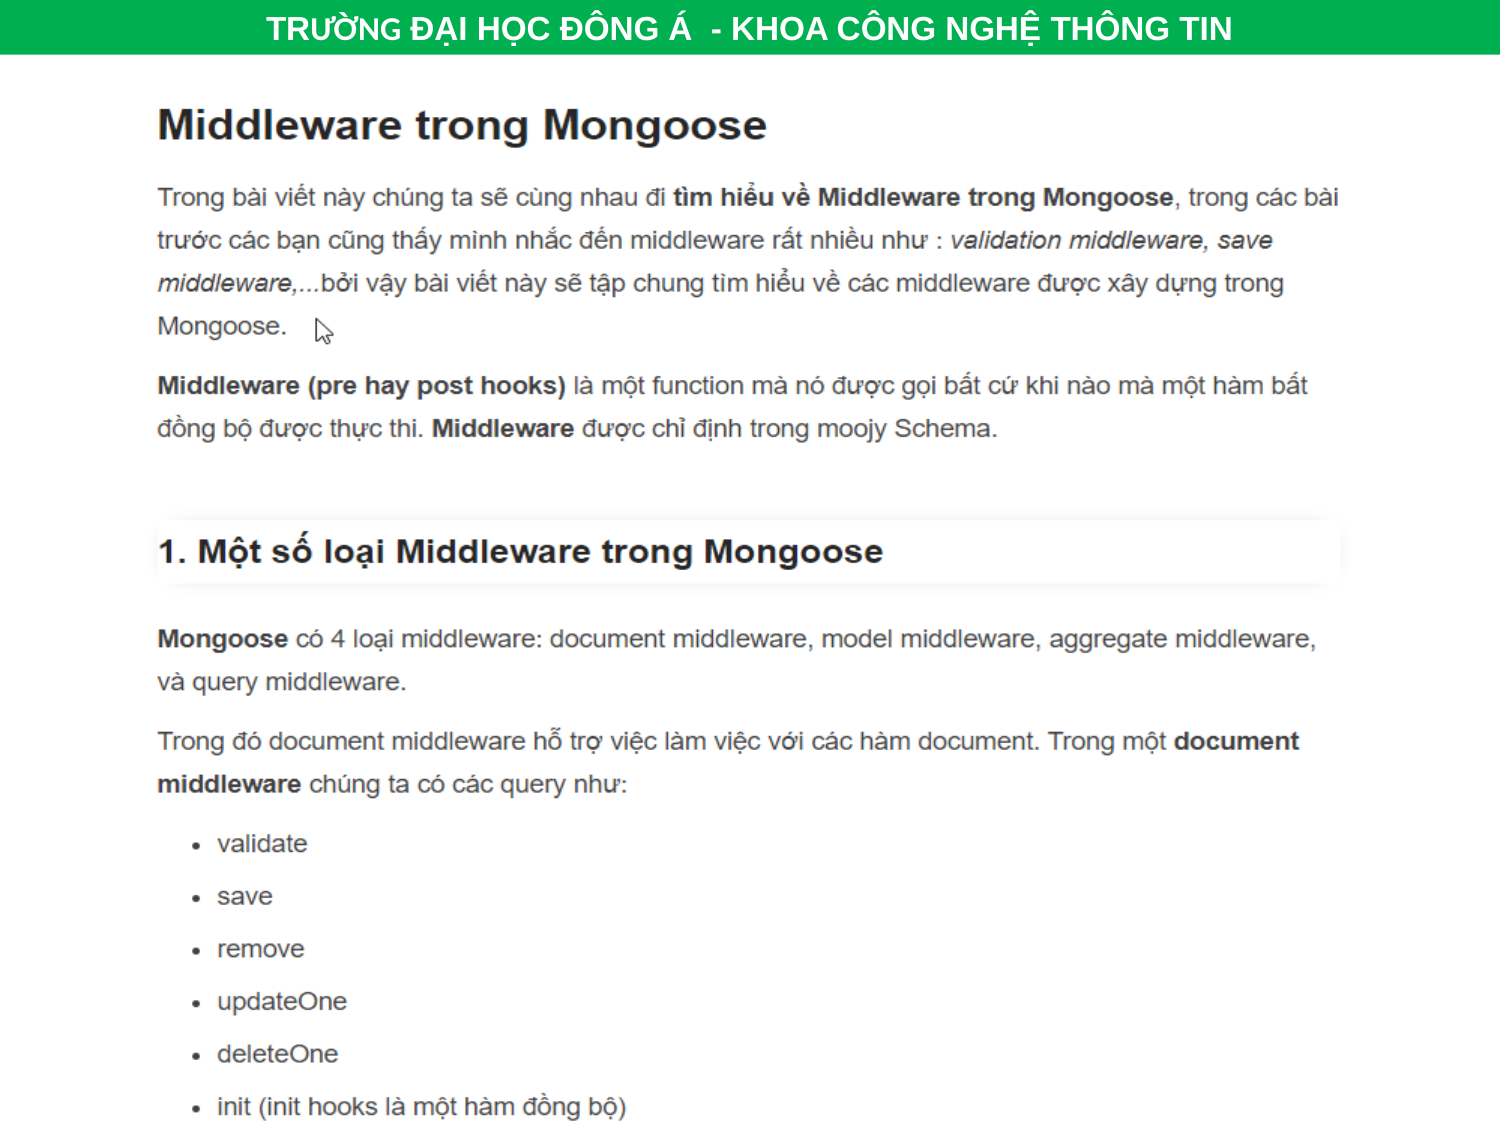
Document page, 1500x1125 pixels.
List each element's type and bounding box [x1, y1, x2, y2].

picture [146, 87, 1354, 1125]
